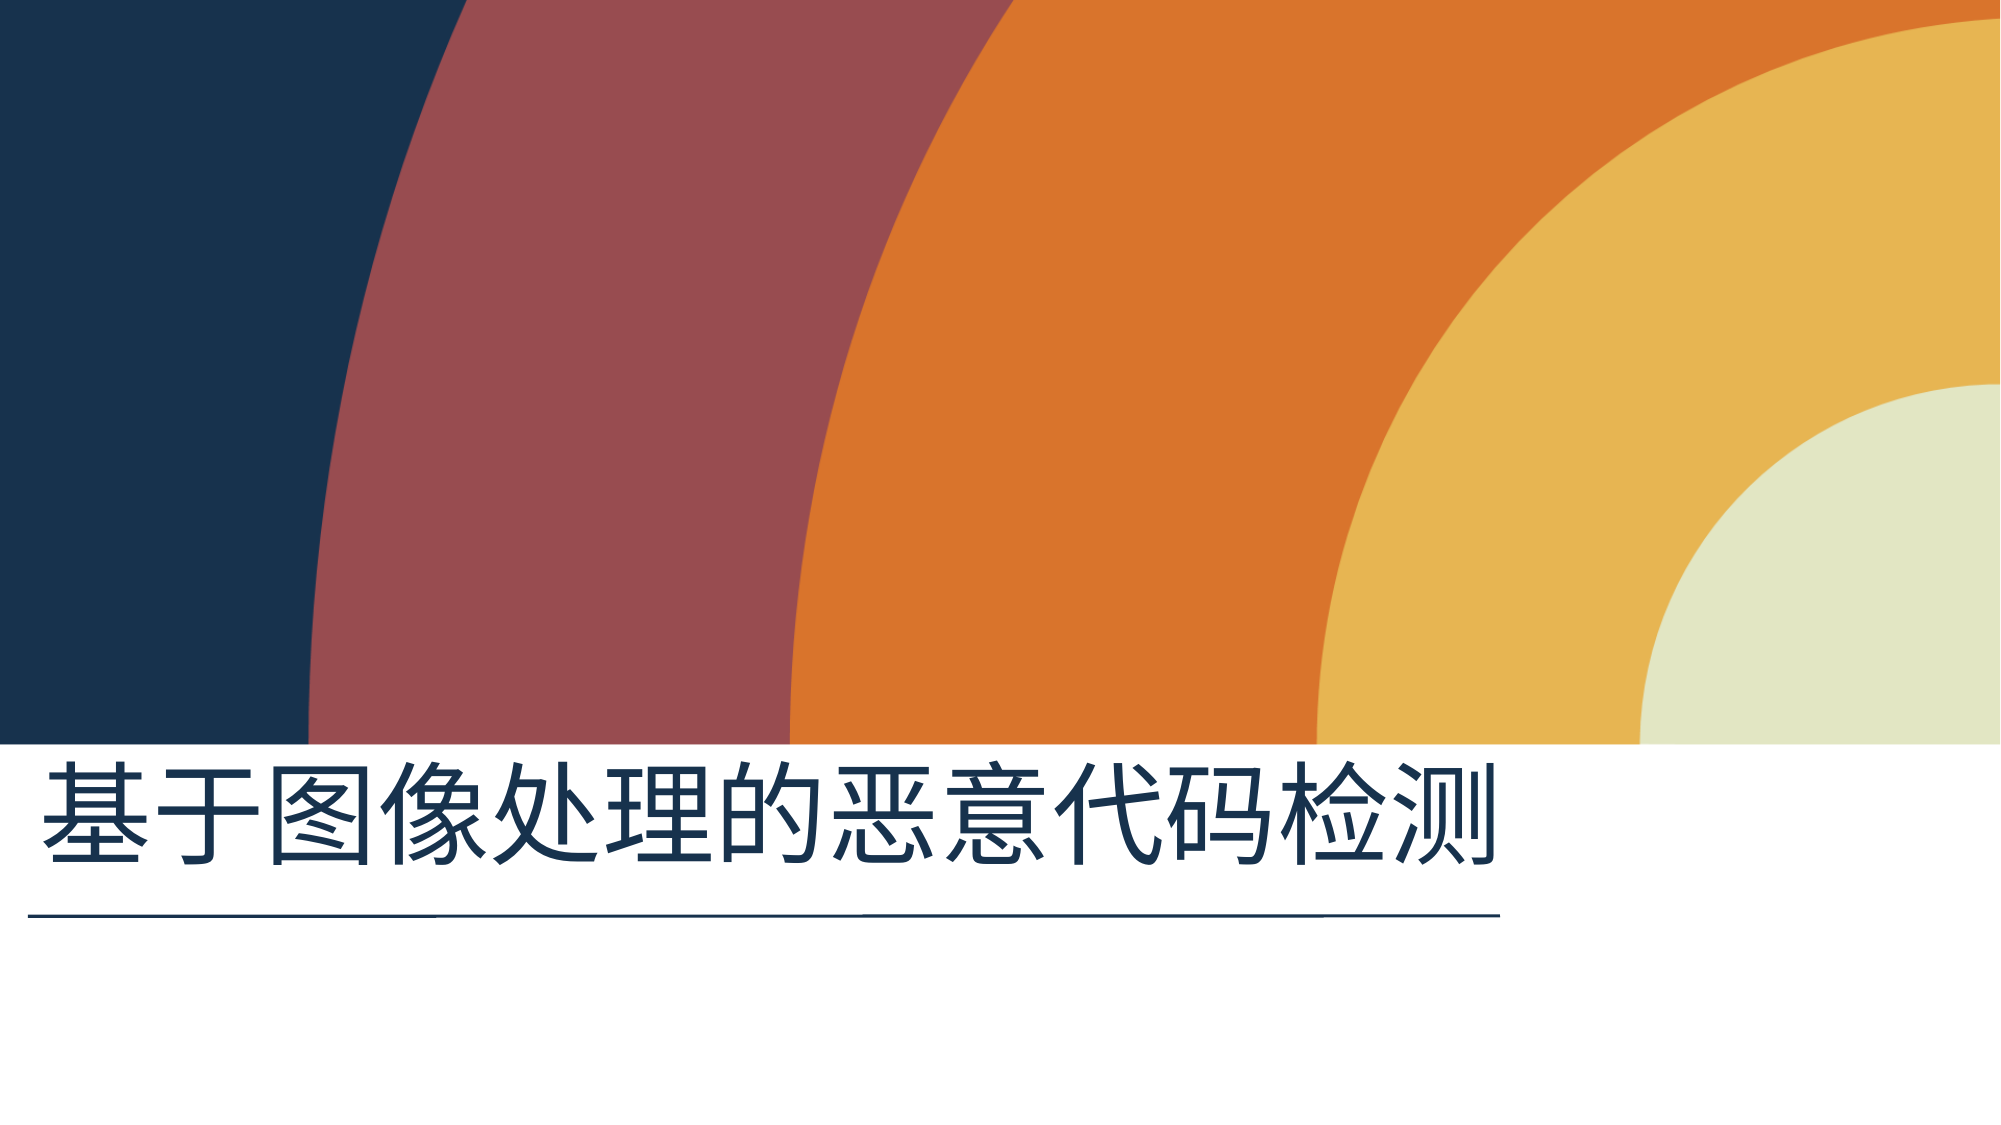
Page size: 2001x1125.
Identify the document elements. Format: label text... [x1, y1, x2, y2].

picture [0, 0, 2001, 1125]
text_box 基于图像处理的恶意代码检测 [24, 736, 1595, 886]
